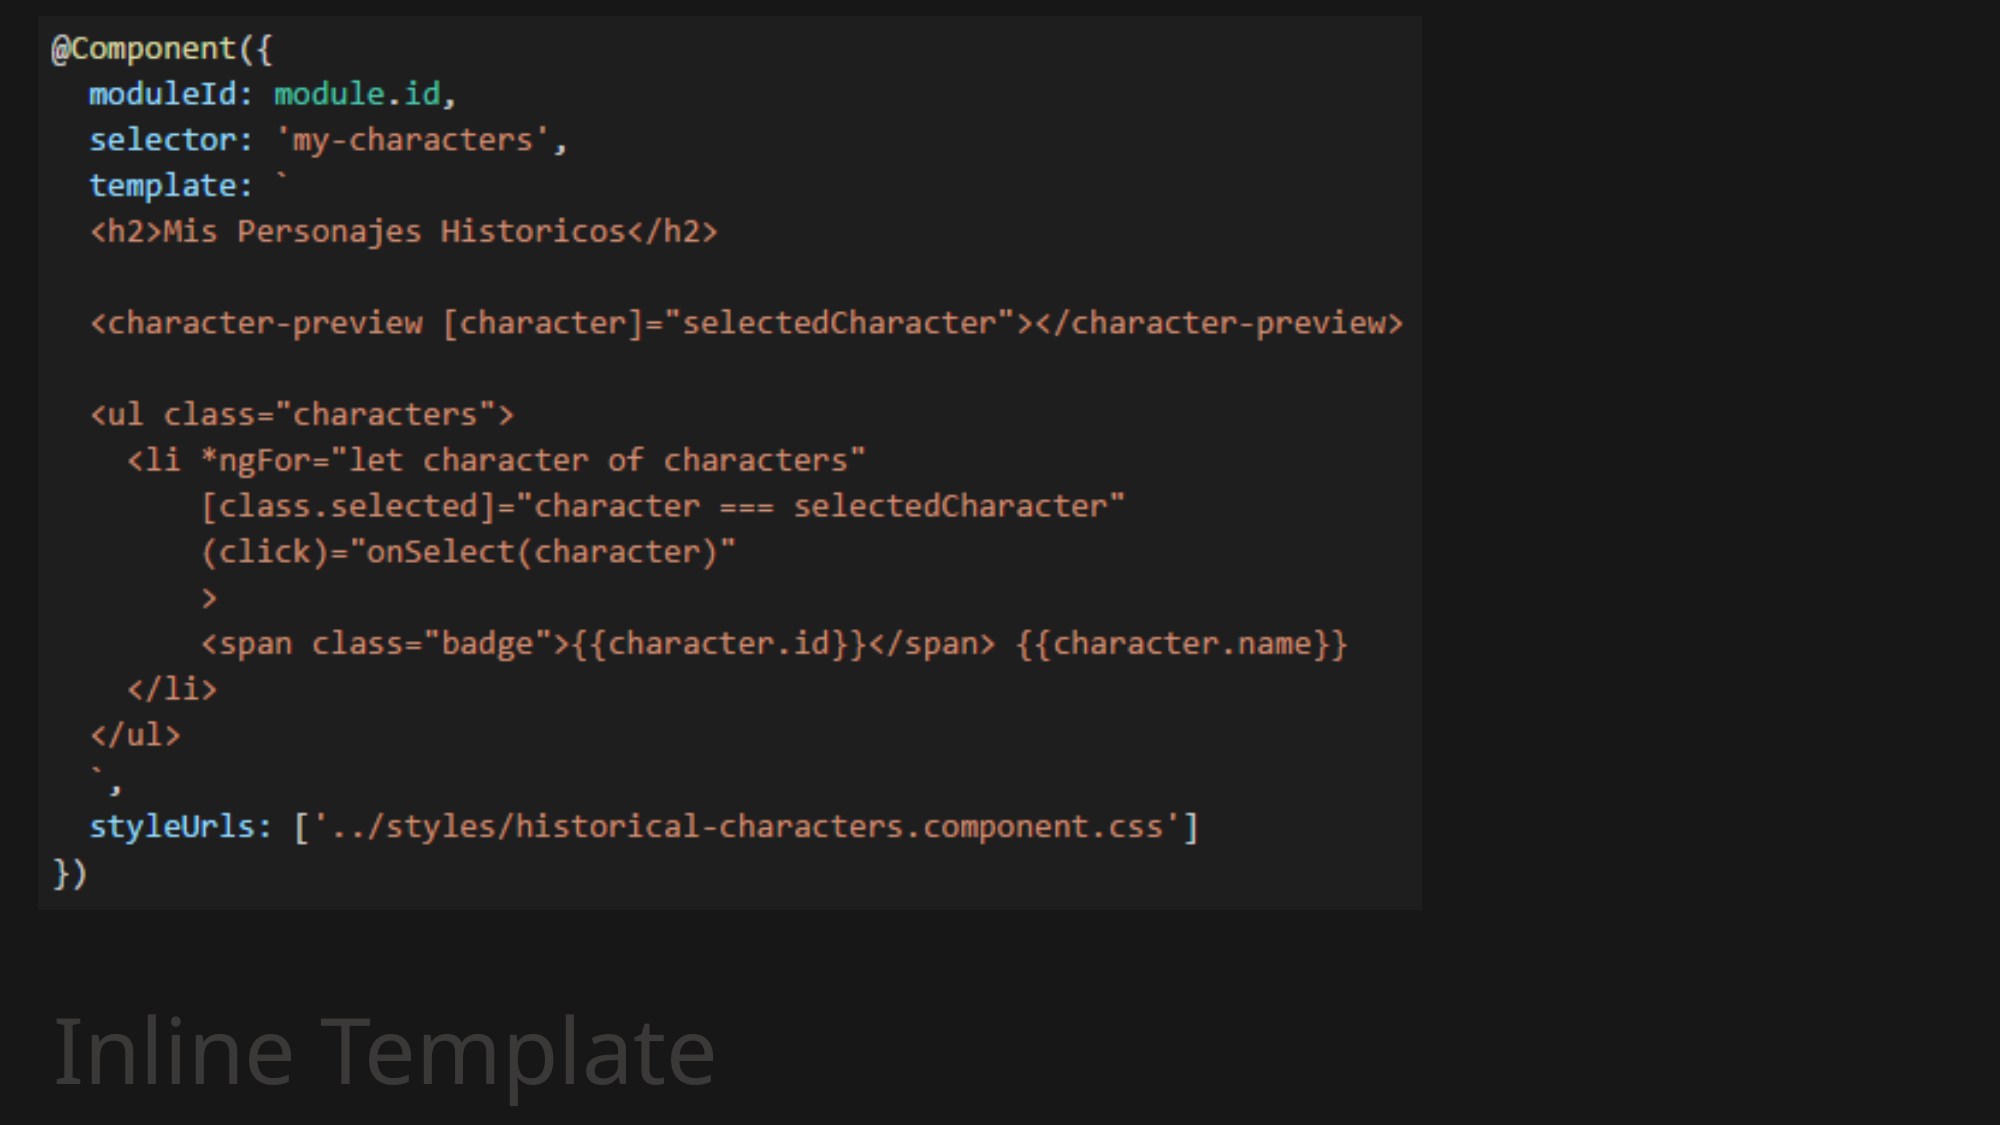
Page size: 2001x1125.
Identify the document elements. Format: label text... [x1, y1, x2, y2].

title Inline Template [38, 983, 1060, 1125]
picture [38, 16, 1422, 910]
